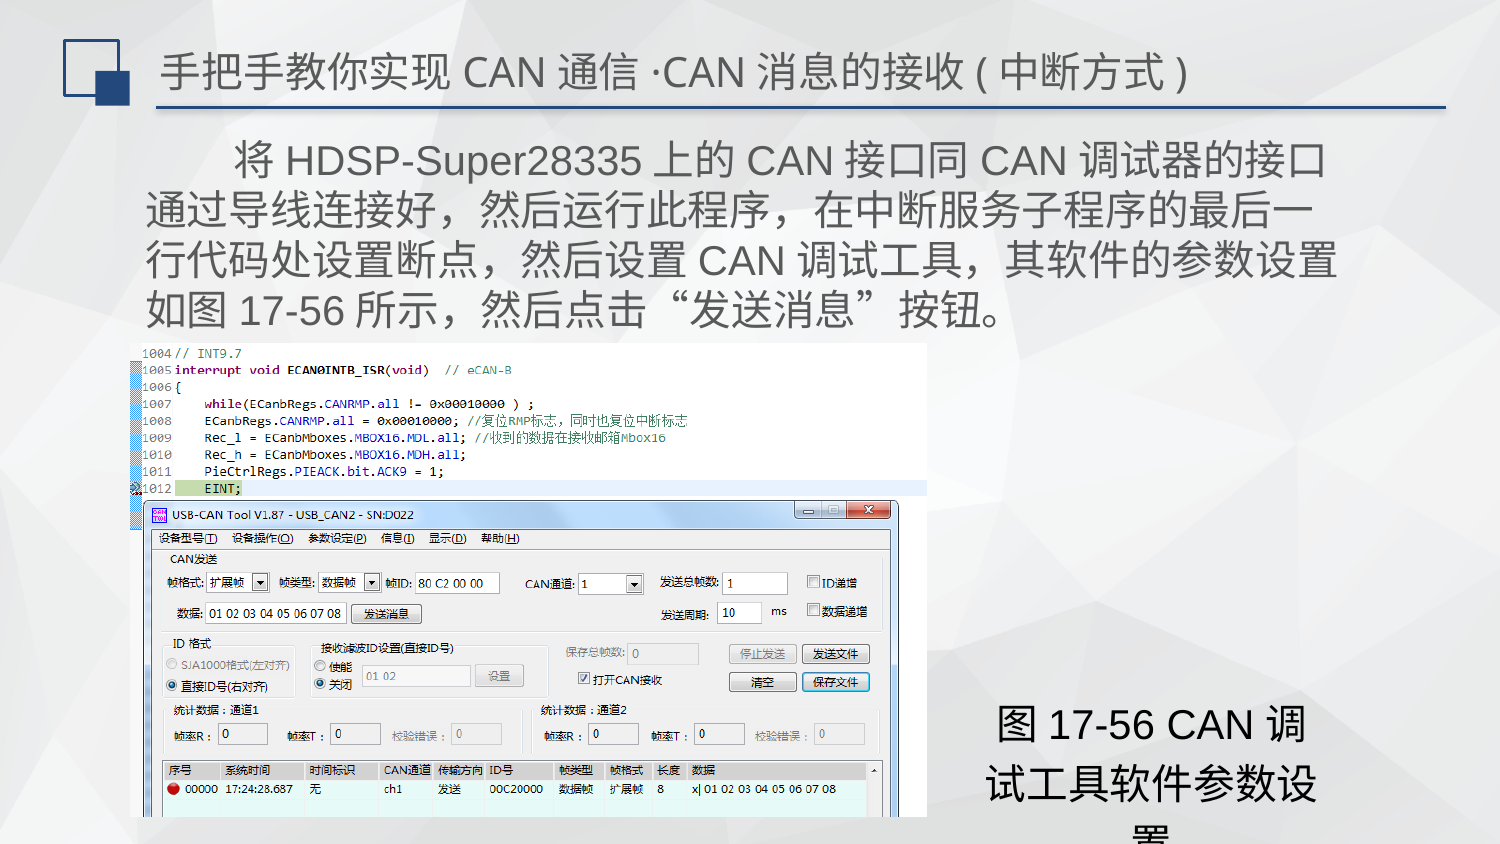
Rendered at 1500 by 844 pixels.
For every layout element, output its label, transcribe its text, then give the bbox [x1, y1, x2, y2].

picture [0, 0, 1500, 844]
text_box 将HDSP-Super28335上的CAN接口同CAN调试器的接口通过导线连接好，然后运行此程序，在中断服务子程序的最后一行代码处设置断点，然后设置CAN调试工具，其软件的参数设置如图17-56所示，然后点击“发送消息”按钮。 [130, 126, 1370, 342]
text_box 图17-56 CAN调试工具软件参数设置 [962, 680, 1341, 844]
title 手把手教你实现CAN通信·CAN消息的接收(中断方式) [148, 43, 1388, 99]
